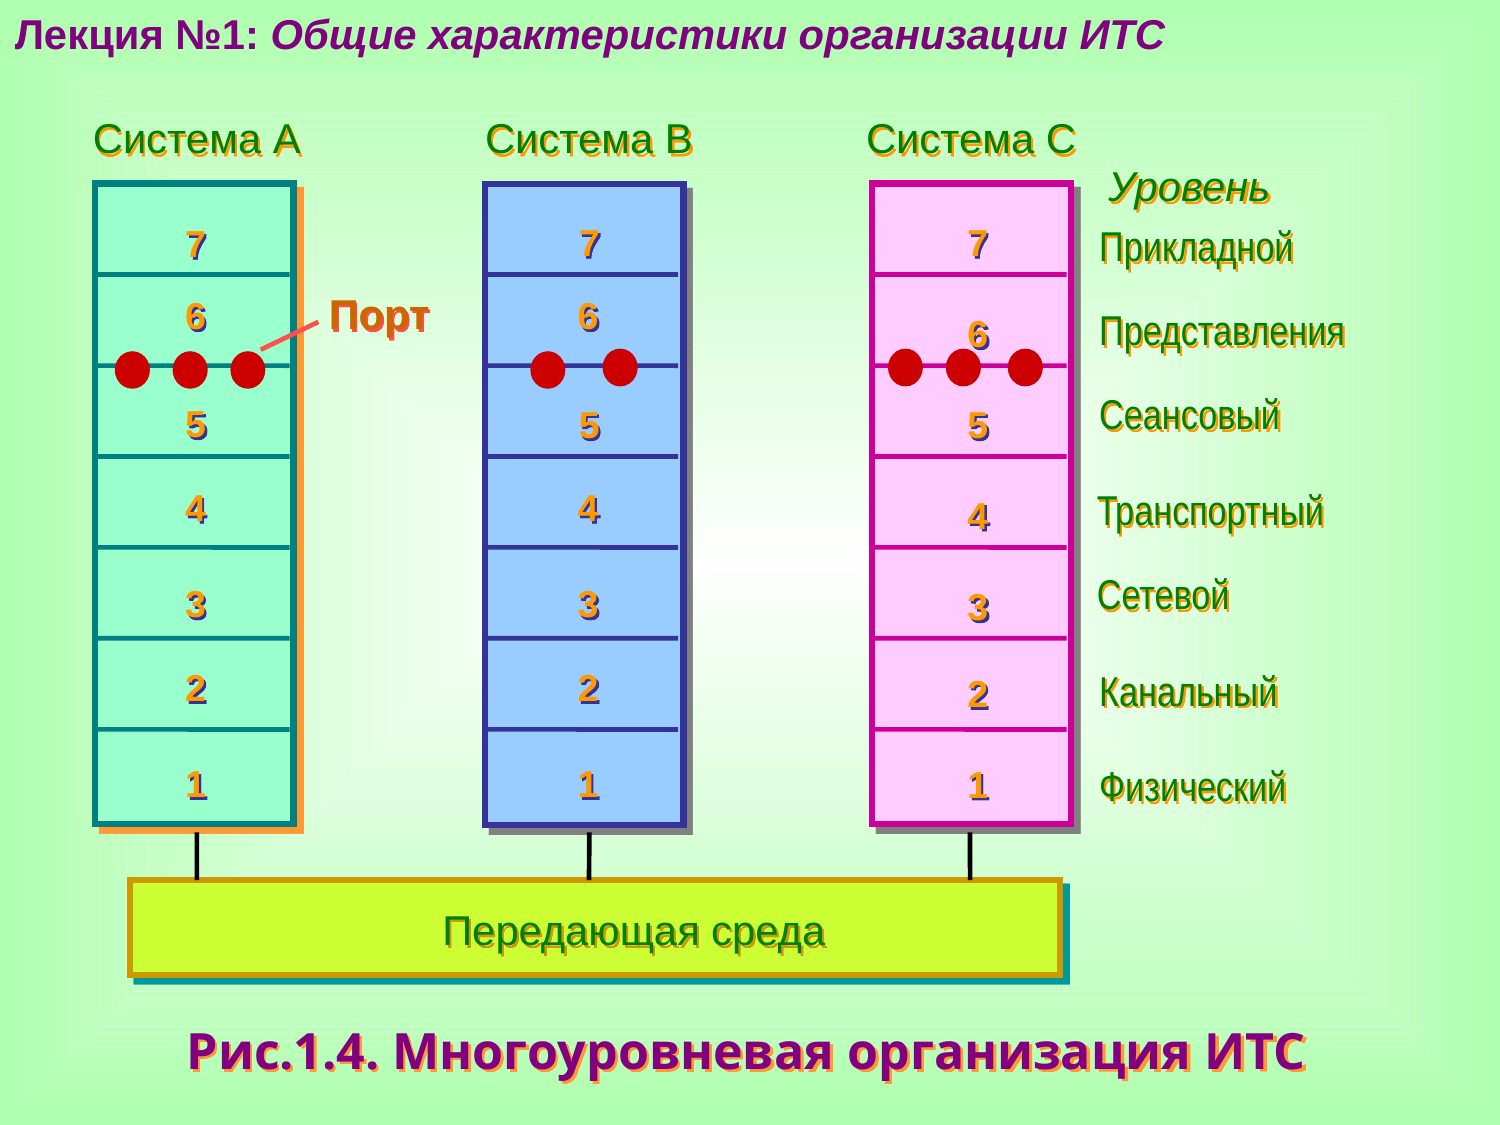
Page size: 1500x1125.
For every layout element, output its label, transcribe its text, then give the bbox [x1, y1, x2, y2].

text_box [92, 111, 1404, 976]
text_box Рис.1.4. Многоуровневая организация ИТС [85, 1012, 1407, 1087]
text_box Лекция №1: Общие характеристики организации ИТС [0, 0, 1217, 65]
